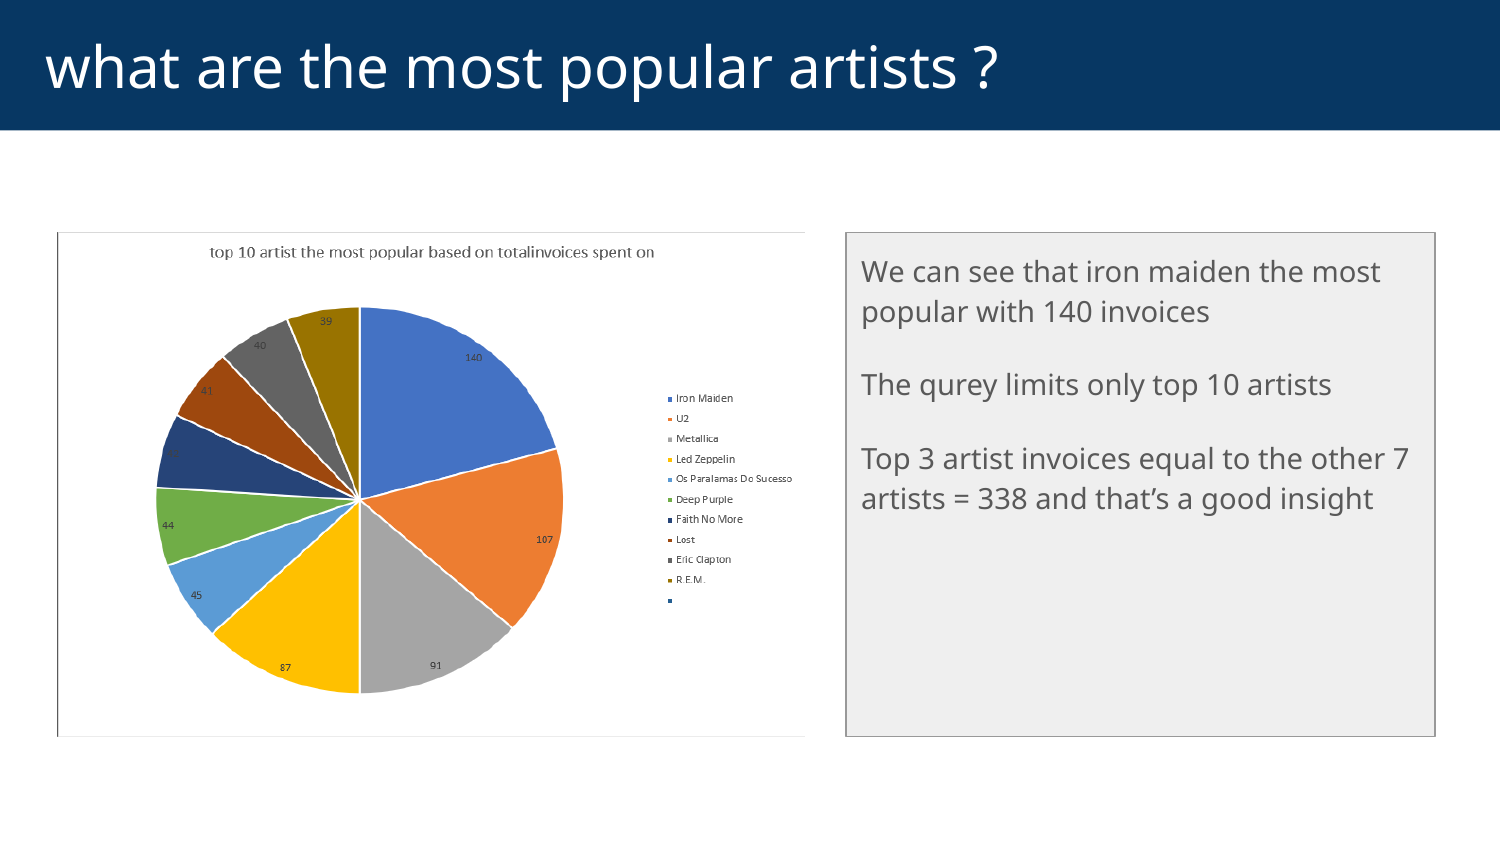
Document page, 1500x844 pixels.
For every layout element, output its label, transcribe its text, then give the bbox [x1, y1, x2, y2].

list We can see that iron maiden the most popular with 140 invoices The qurey limits only top 10 artists Top 3 artist invoices equal to the other 7 artists = 338 and that’s a good insight [846, 232, 1436, 737]
title what are the most popular artists ? [0, 0, 1500, 131]
picture [57, 232, 805, 737]
